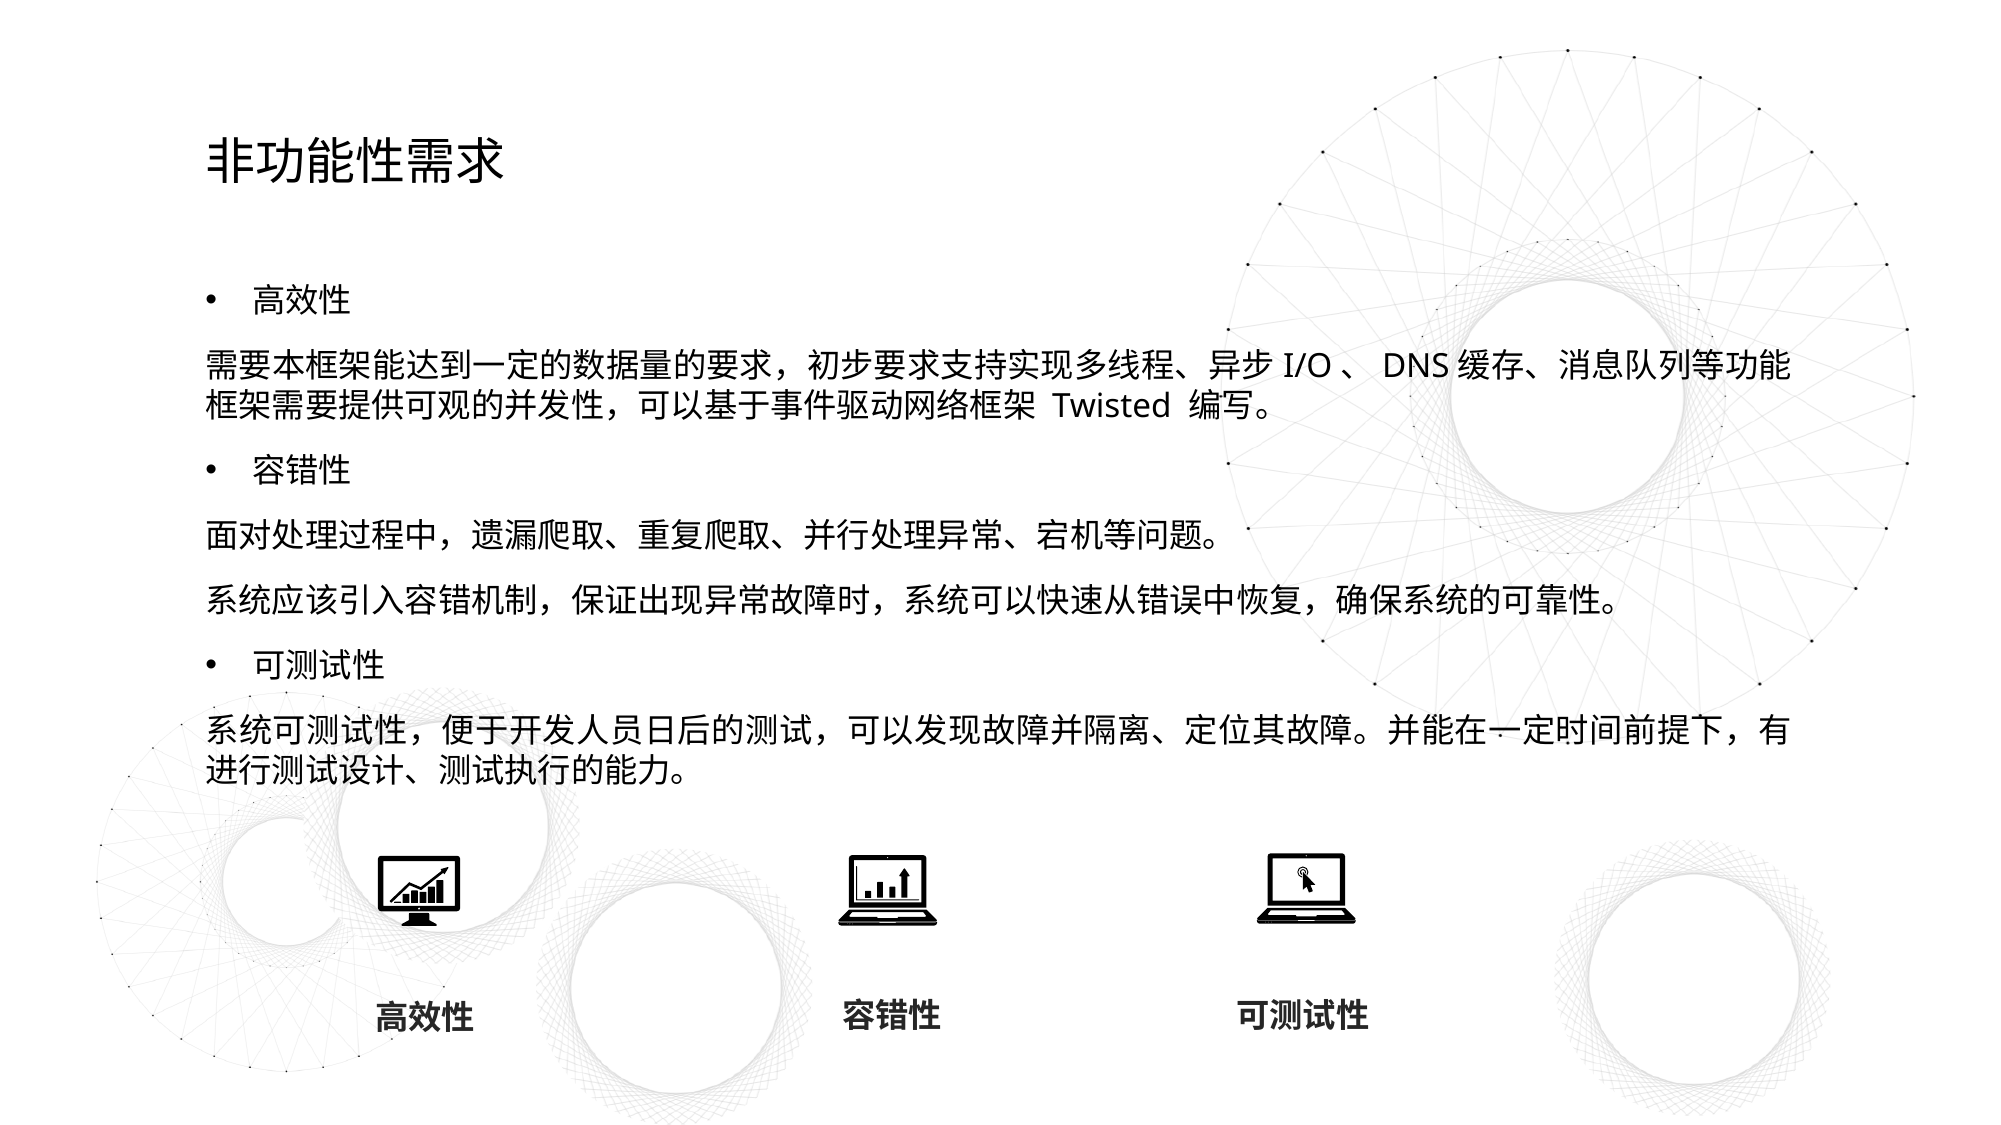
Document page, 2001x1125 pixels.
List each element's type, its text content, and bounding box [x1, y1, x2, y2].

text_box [1256, 853, 1356, 924]
picture [1554, 839, 1831, 1116]
text_box 非功能性需求 [190, 122, 1807, 197]
text_box 可测试性 [1214, 986, 1392, 1042]
picture [91, 687, 813, 1125]
text_box 高效性 [356, 988, 494, 1044]
text_box 容错性 [823, 986, 962, 1042]
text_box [377, 855, 461, 926]
text_box 高效性 需要本框架能达到一定的数据量的要求，初步要求支持实现多线程、异步I/O、DNS缓存、消息队列等功能框架需要提供可观的并发性，可以基于事件驱动网络框架 Twisted 编写。 容错性 面对处理过程中，遗漏爬取、重复爬取、并行处理异常、宕机等问题。 系统应该引入容错机制，保证出现异常故障时，系统可以快速从错误中恢复，确保系统的可靠性。 可测试性 系统可测试性，便于开发人员日后的测试，可以发现故障并隔离、定位其故障。并能在一定时间前提下，有进行测试设计、测试执行的能力。 [190, 272, 1807, 797]
picture [1232, 33, 1936, 673]
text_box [838, 855, 938, 926]
